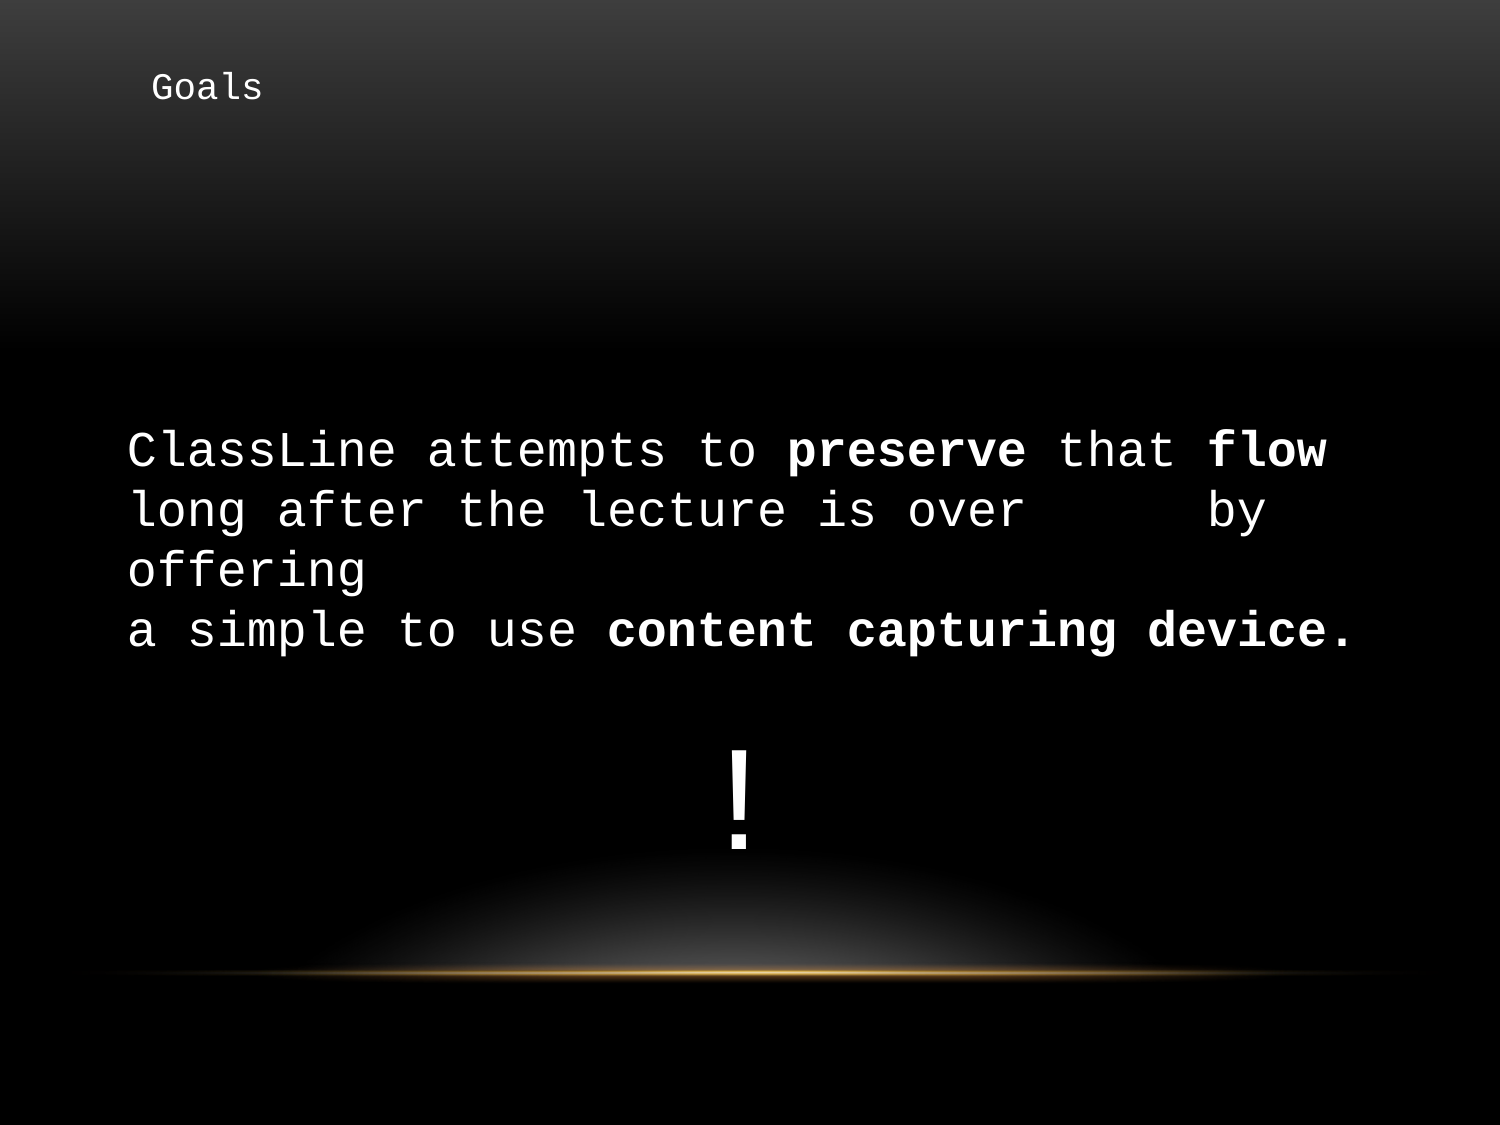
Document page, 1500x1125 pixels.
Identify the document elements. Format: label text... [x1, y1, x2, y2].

picture [0, 0, 1500, 1125]
text_box ClassLine attempts to preserve that flow long after the lecture is over by offering a simple to use content capturing device. [112, 408, 1412, 664]
text_box ! [679, 692, 800, 888]
text_box Goals [136, 54, 279, 115]
